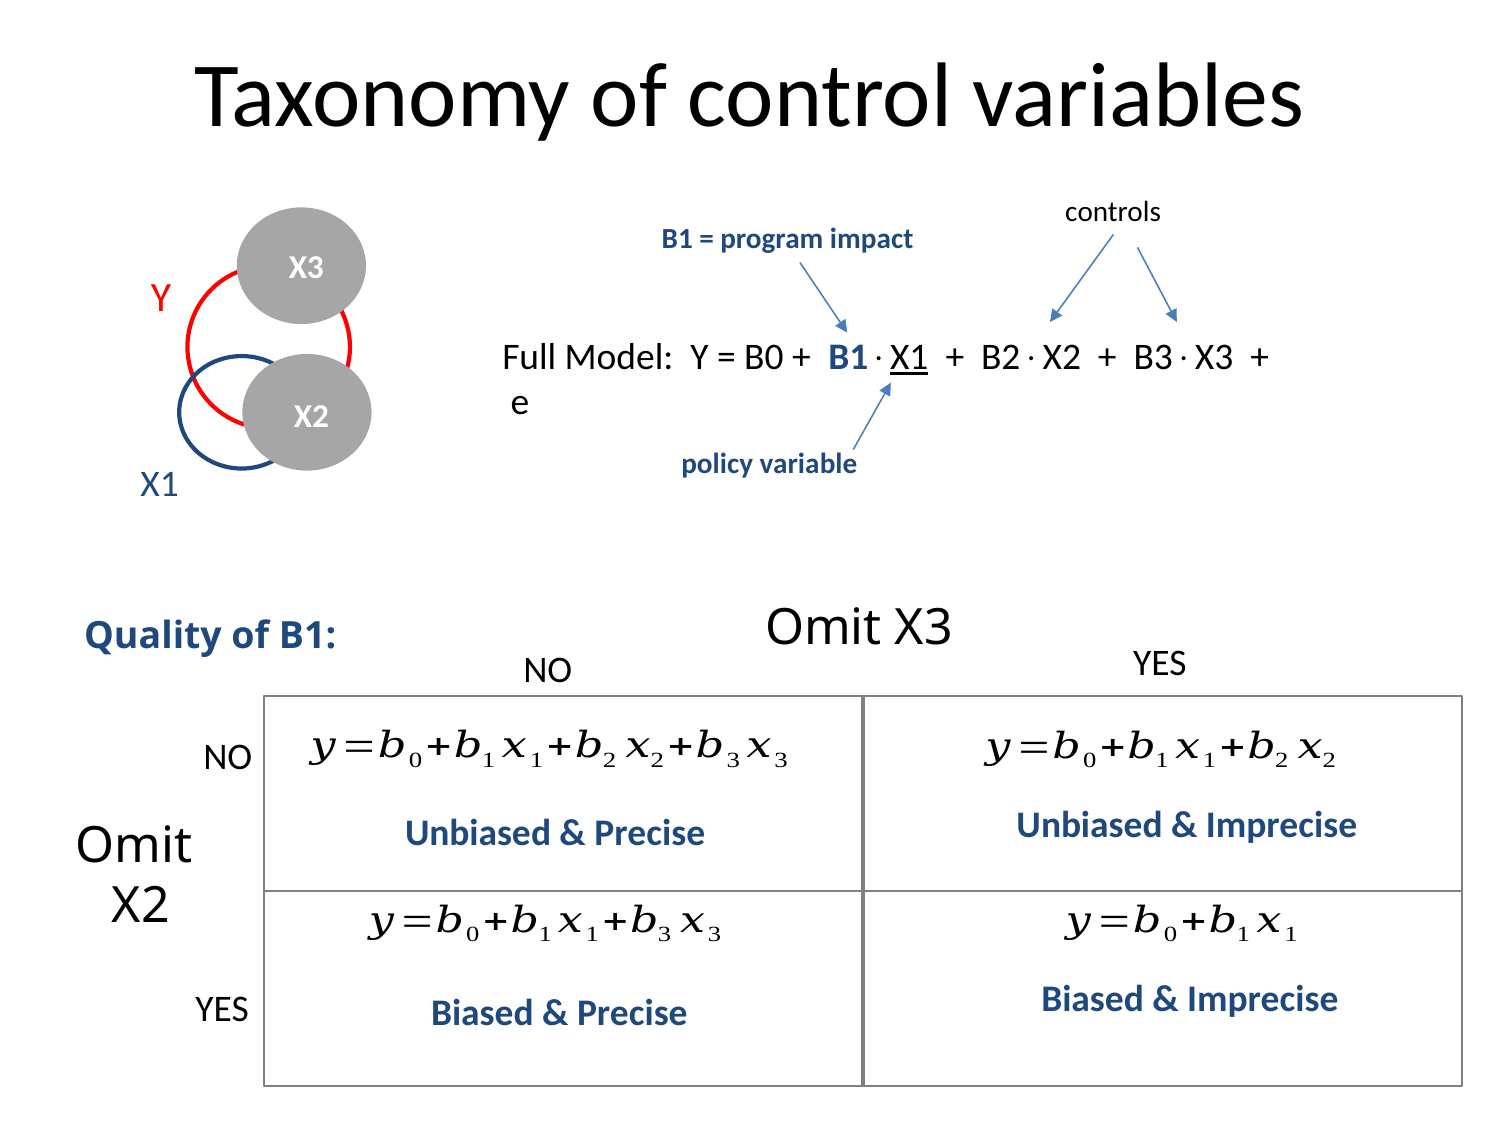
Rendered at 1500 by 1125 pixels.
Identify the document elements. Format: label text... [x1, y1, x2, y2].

text_box YES [1118, 630, 1202, 691]
text_box [860, 694, 1464, 889]
text_box Biased & Imprecise [1026, 966, 1354, 1026]
text_box NO [508, 637, 588, 697]
text_box [242, 353, 372, 471]
text_box YES [180, 976, 264, 1037]
text_box [262, 694, 860, 889]
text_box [1137, 247, 1178, 323]
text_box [853, 382, 892, 450]
text_box Unbiased & Precise [390, 800, 721, 861]
text_box Full Model: Y = B0 + B1X1 + B2X2 + B3X3 + e [487, 324, 1288, 430]
text_box controls [1050, 184, 1177, 235]
text_box Omit X2 [61, 804, 221, 940]
text_box Biased & Precise [416, 980, 704, 1041]
text_box [236, 207, 366, 325]
text_box B1 = program impact [646, 211, 929, 262]
text_box [860, 889, 1464, 1088]
title Taxonomy of control variables [75, 0, 1425, 184]
text_box [262, 889, 860, 1088]
text_box Quality of B1: [69, 603, 352, 664]
text_box policy variable [666, 437, 873, 488]
text_box X3 [274, 237, 339, 293]
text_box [1049, 235, 1114, 323]
text_box X1 [125, 452, 194, 512]
text_box [185, 270, 353, 376]
text_box Y [136, 262, 186, 328]
text_box [177, 353, 274, 471]
text_box Unbiased & Imprecise [1001, 792, 1373, 853]
text_box NO [188, 724, 268, 785]
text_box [799, 262, 848, 333]
text_box Omit X3 [750, 586, 968, 662]
text_box X2 [279, 387, 344, 442]
